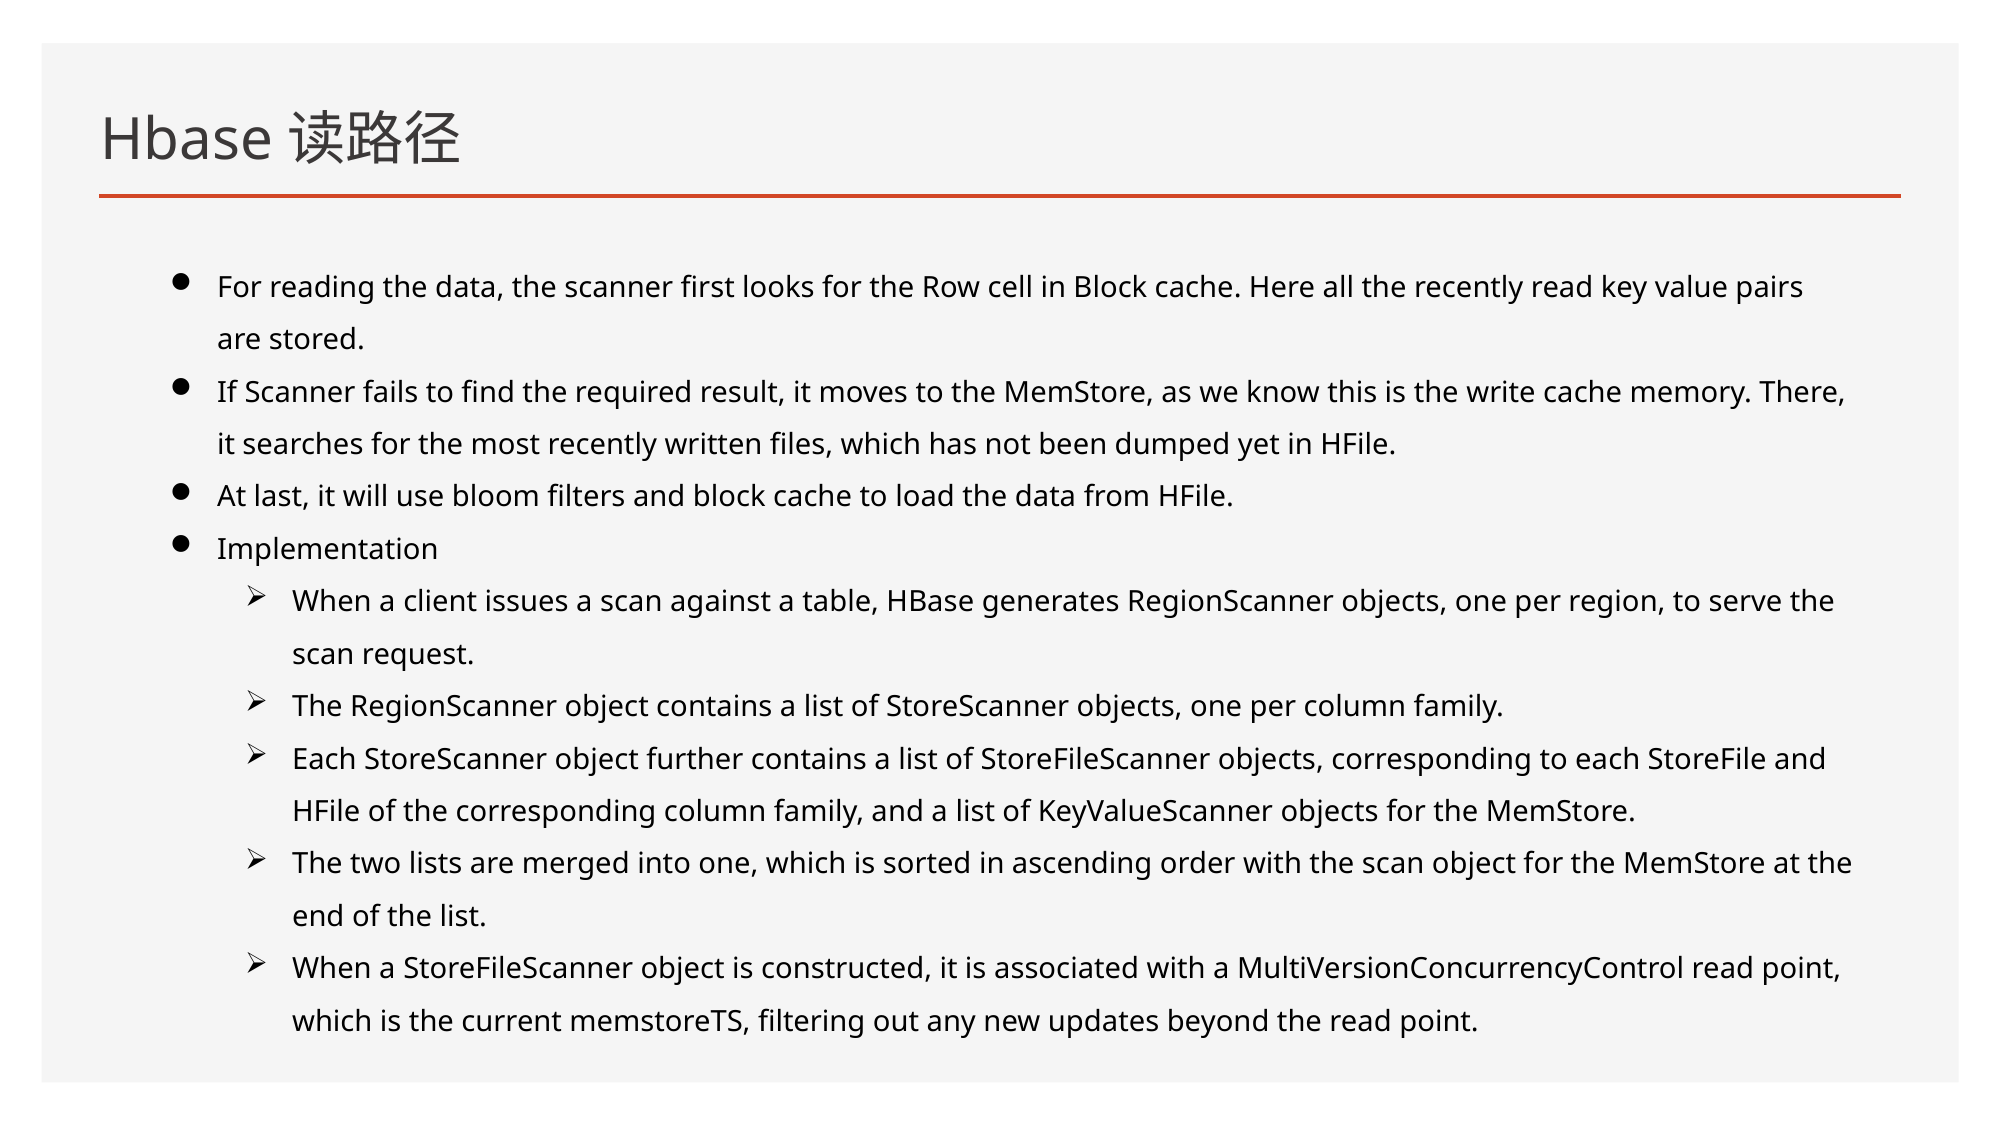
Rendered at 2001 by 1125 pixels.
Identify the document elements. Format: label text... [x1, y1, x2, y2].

text_box For reading the data, the scanner first looks for the Row cell in Block cache. Here all the recently read key value pairs are stored. If Scanner fails to find the required result, it moves to the MemStore, as we know this is the write cache memory. There, it searches for the most recently written files, which has not been dumped yet in HFile. At last, it will use bloom filters and block cache to load the data from HFile. Implementation When a client issues a scan against a table, HBase generates RegionScanner objects, one per region, to serve the scan request. The RegionScanner object contains a list of StoreScanner objects, one per column family. Each StoreScanner object further contains a list of StoreFileScanner objects, corresponding to each StoreFile and HFile of the corresponding column family, and a list of KeyValueScanner objects for the MemStore. The two lists are merged into one, which is sorted in ascending order with the scan object for the MemStore at the end of the list. When a StoreFileScanner object is constructed, it is associated with a MultiVersionConcurrencyControl read point, which is the current memstoreTS, filtering out any new updates beyond the read point. [155, 243, 1871, 1045]
title Hbase读路径 [85, 73, 1214, 179]
